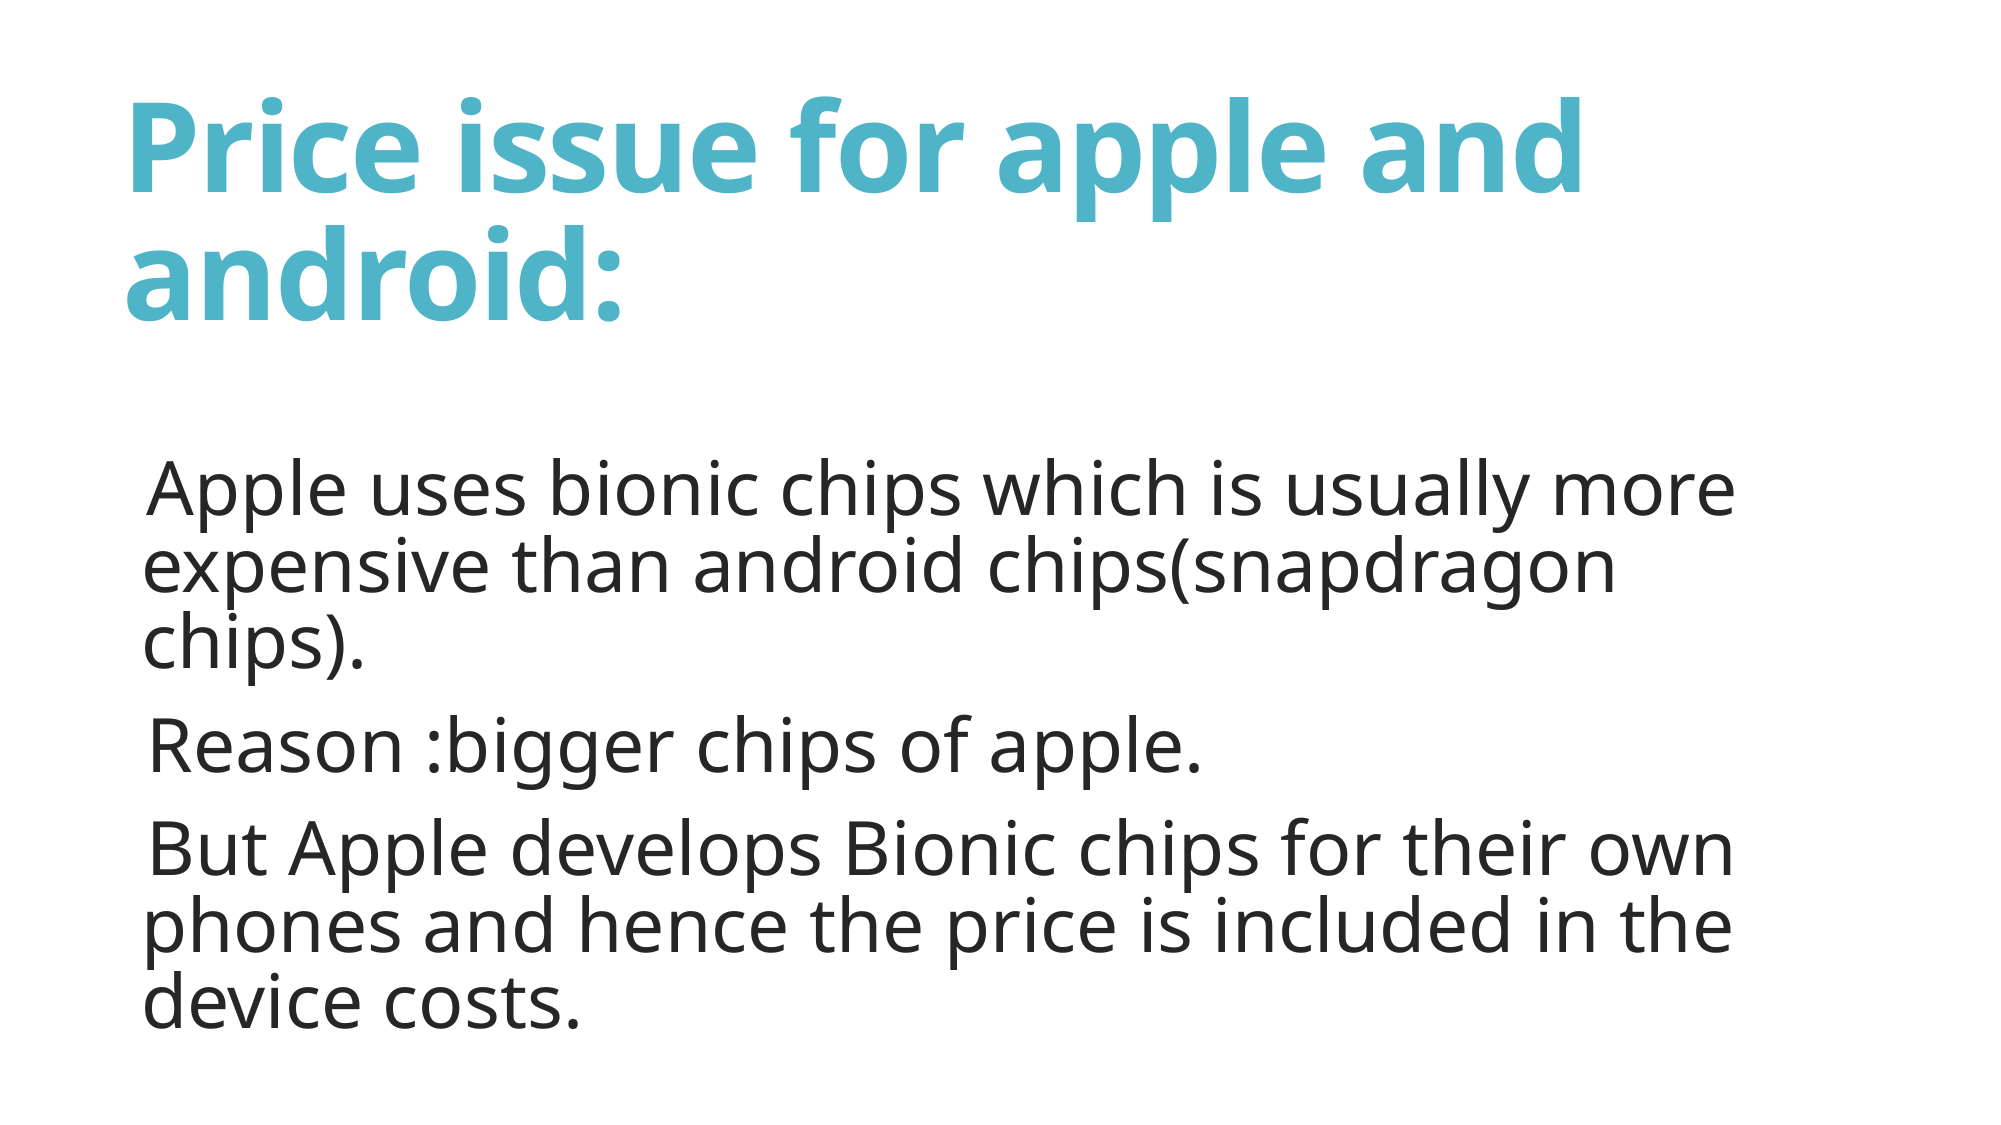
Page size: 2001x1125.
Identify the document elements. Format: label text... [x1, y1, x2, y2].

title Price issue for apple and android: [107, 81, 1875, 354]
list Apple uses bionic chips which is usually more expensive than android chips(snapdragon chips). Reason :bigger chips of apple. But Apple develops Bionic chips for their own phones and hence the price is included in the device costs. [111, 329, 1876, 948]
